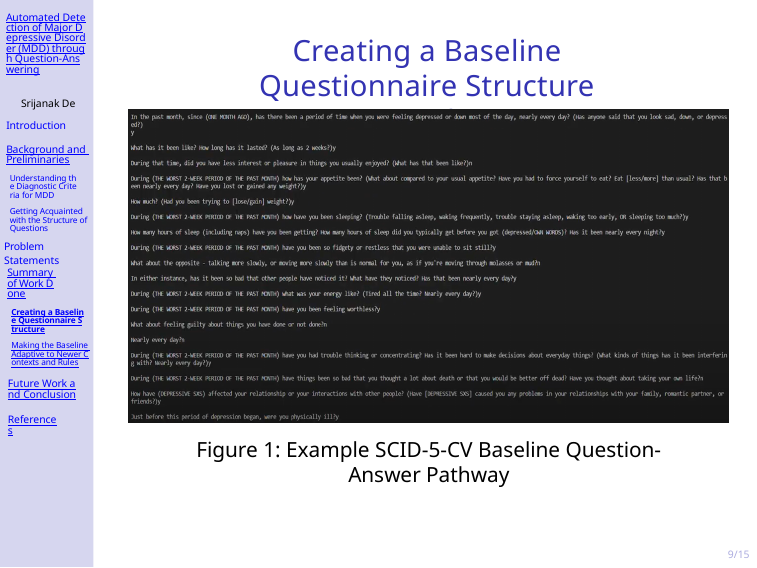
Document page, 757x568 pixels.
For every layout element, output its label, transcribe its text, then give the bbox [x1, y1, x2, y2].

text_box Future Work and Conclusion [5, 368, 82, 392]
picture [127, 109, 729, 424]
text_box Introduction Background and Preliminaries Understanding the Diagnostic Criteria for MDD Getting Acquainted with the Structure of Questions Problem Statements [4, 110, 92, 224]
text_box Creating a Baseline Questionnaire Structure (contd…) [115, 29, 641, 138]
text_box References [5, 411, 59, 428]
text_box Summary of Work Done Creating a Baseline Questionnaire Structure Making the Baseline Adaptive to Newer Contexts and Rules [5, 264, 92, 314]
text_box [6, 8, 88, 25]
slide_number 9/15 [716, 550, 753, 563]
text_box Figure 1: Example SCID-5-CV Baseline Question-Answer Pathway [153, 431, 705, 507]
text_box Srijanak De [12, 95, 85, 110]
